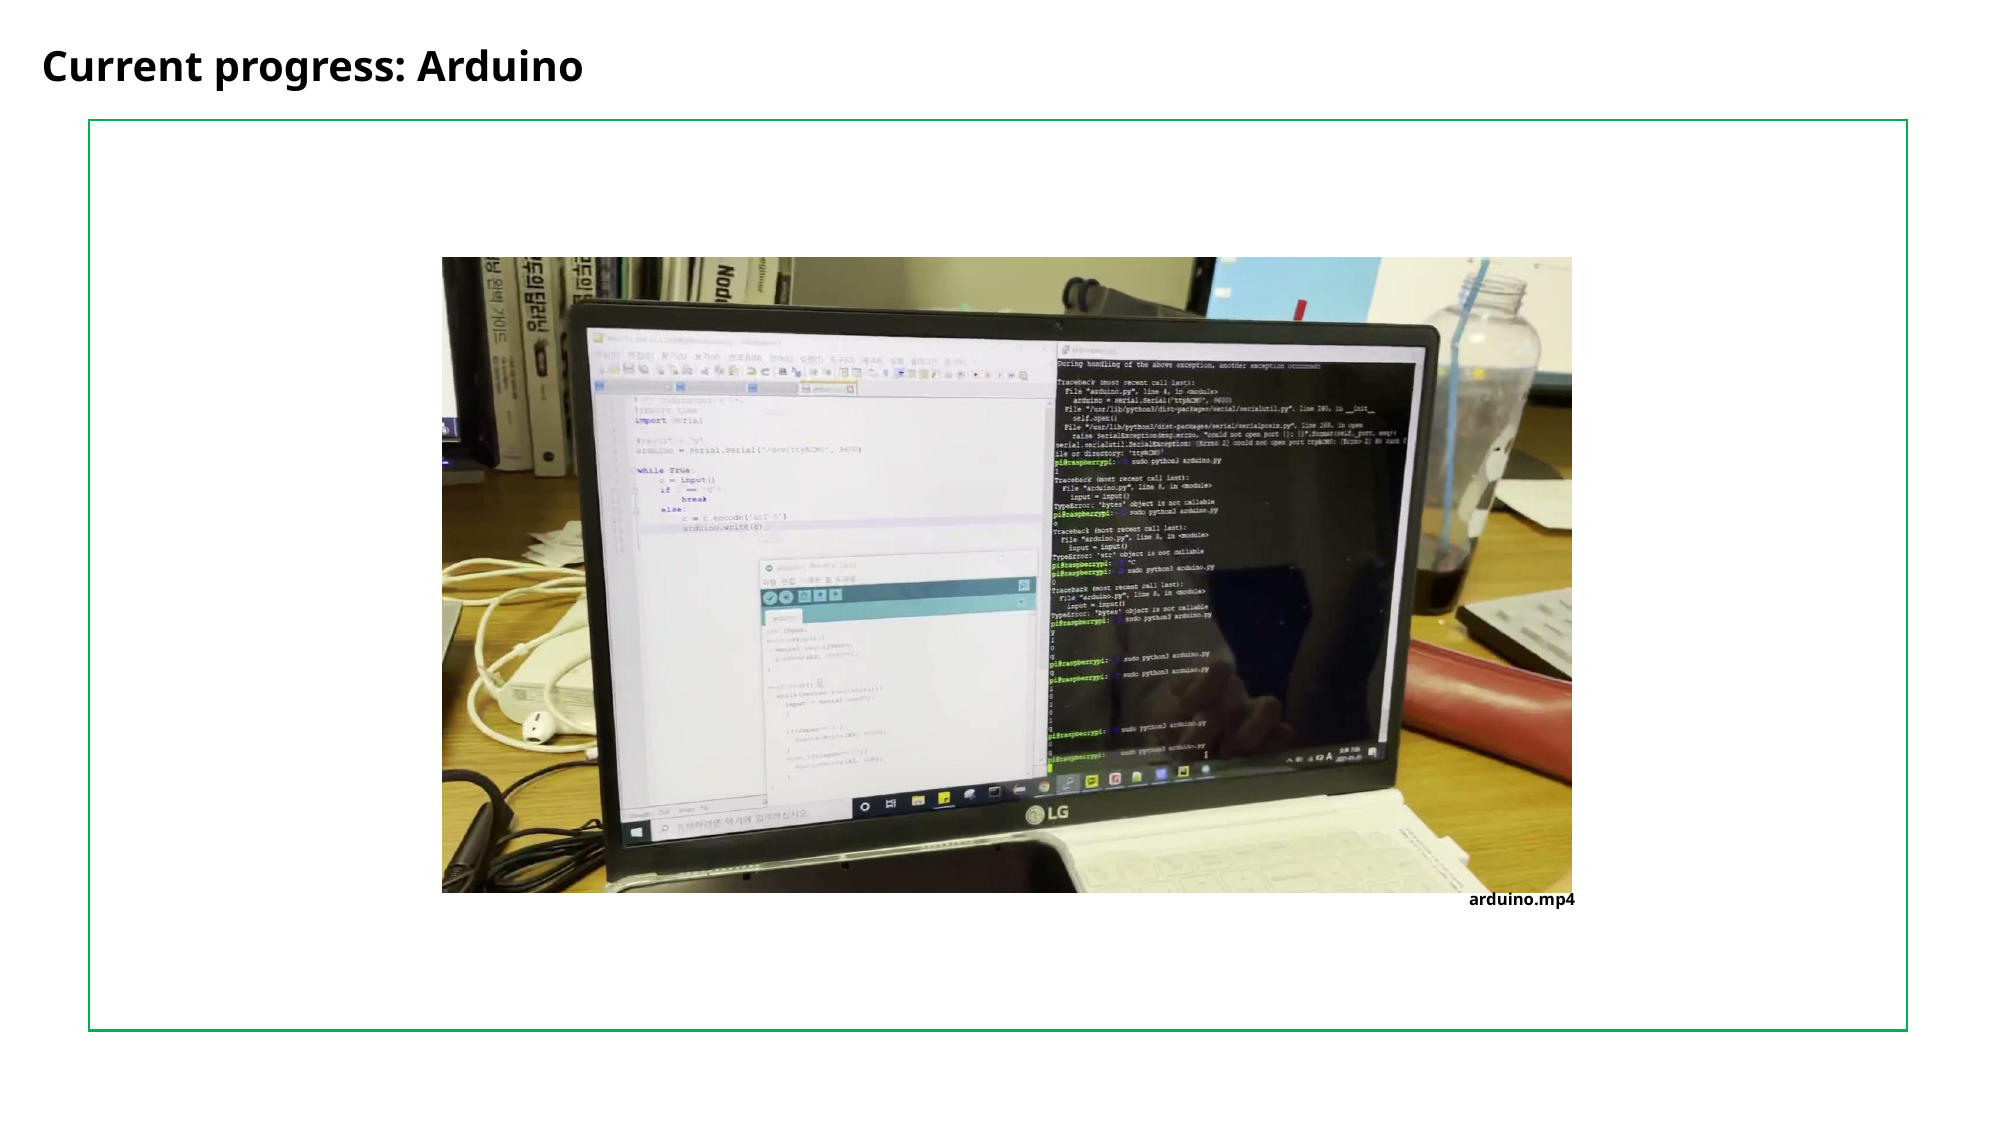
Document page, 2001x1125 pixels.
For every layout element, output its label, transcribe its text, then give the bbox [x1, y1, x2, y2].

text_box Current progress: Arduino [26, 32, 784, 98]
picture [442, 257, 1573, 894]
text_box arduino.mp4 [1454, 878, 1611, 919]
text_box [89, 119, 1908, 1031]
